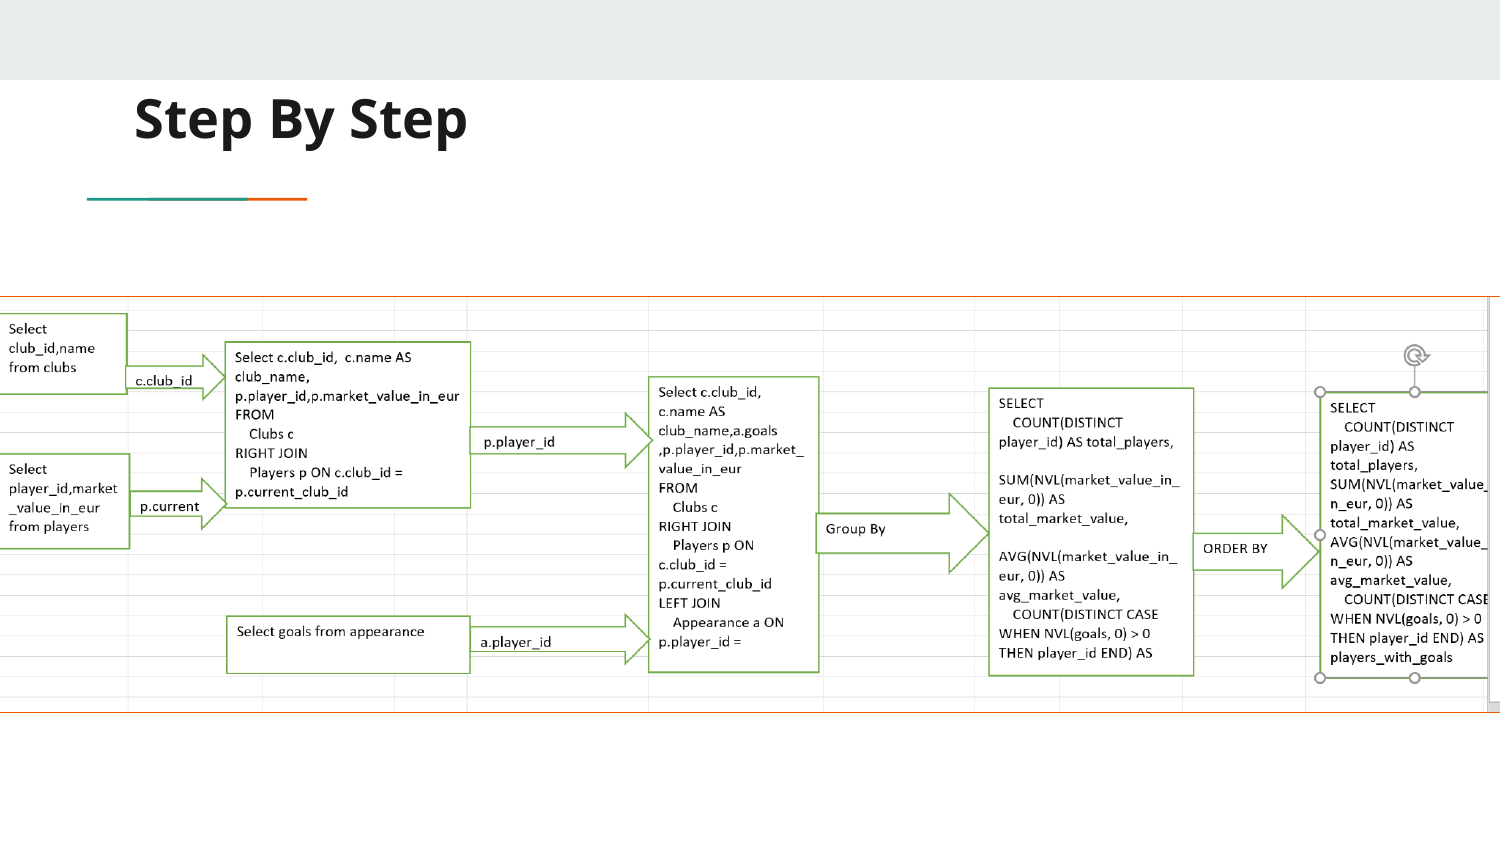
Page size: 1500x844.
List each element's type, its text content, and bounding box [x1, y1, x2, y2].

title Step By Step [119, 69, 1381, 203]
picture [0, 297, 1500, 713]
